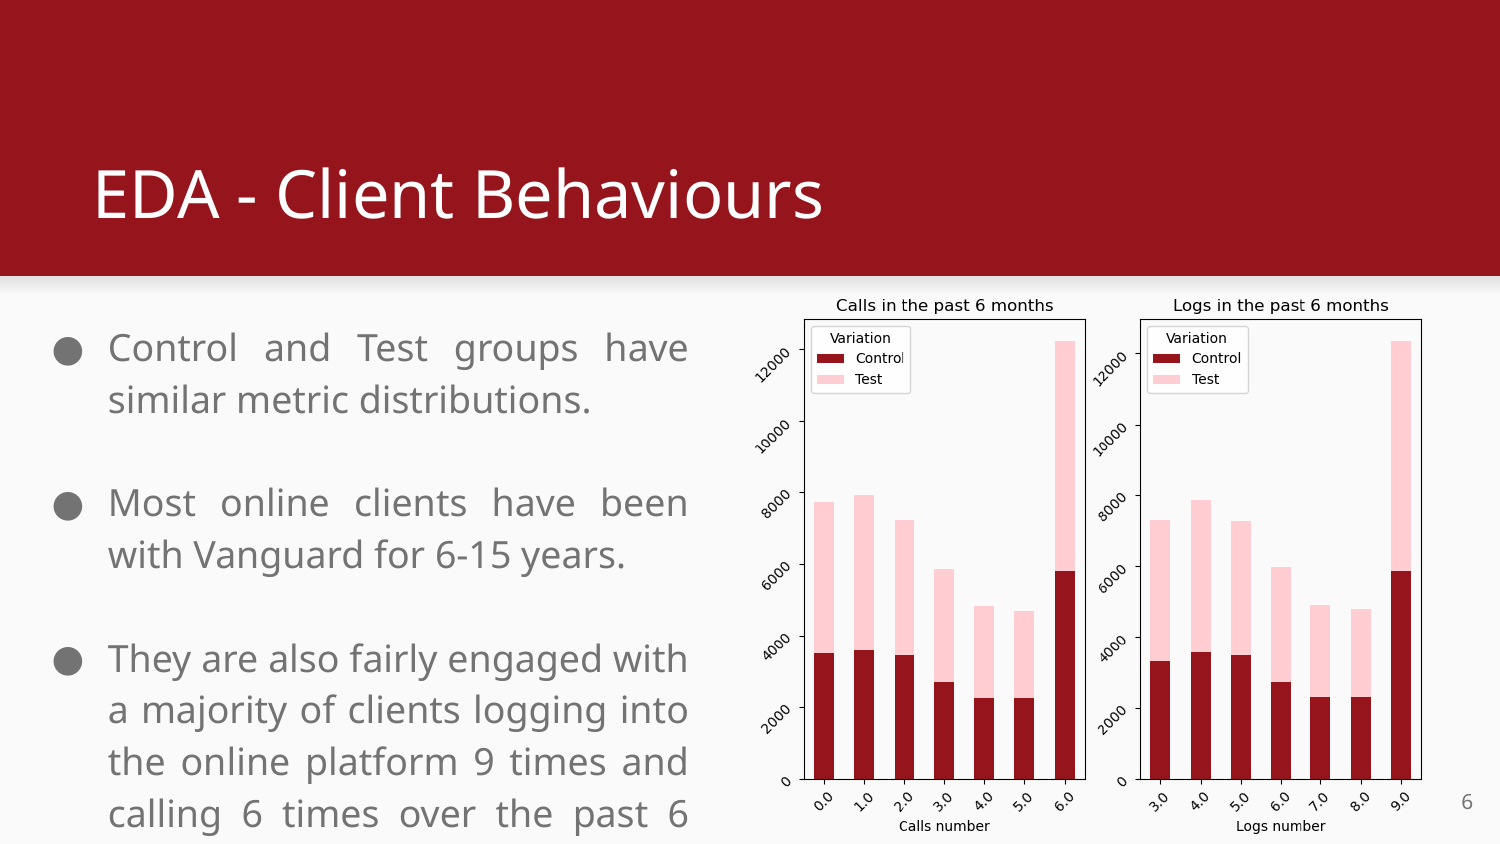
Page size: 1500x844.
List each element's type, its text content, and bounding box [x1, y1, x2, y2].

picture [704, 246, 1500, 844]
text_box Control and Test groups have similar metric distributions. Most online clients have been with Vanguard for 6-15 years. They are also fairly engaged with a majority of clients logging into the online platform 9 times and calling 6 times over the past 6 months. [17, 302, 699, 824]
title EDA - Client Behaviours [77, 121, 1427, 248]
